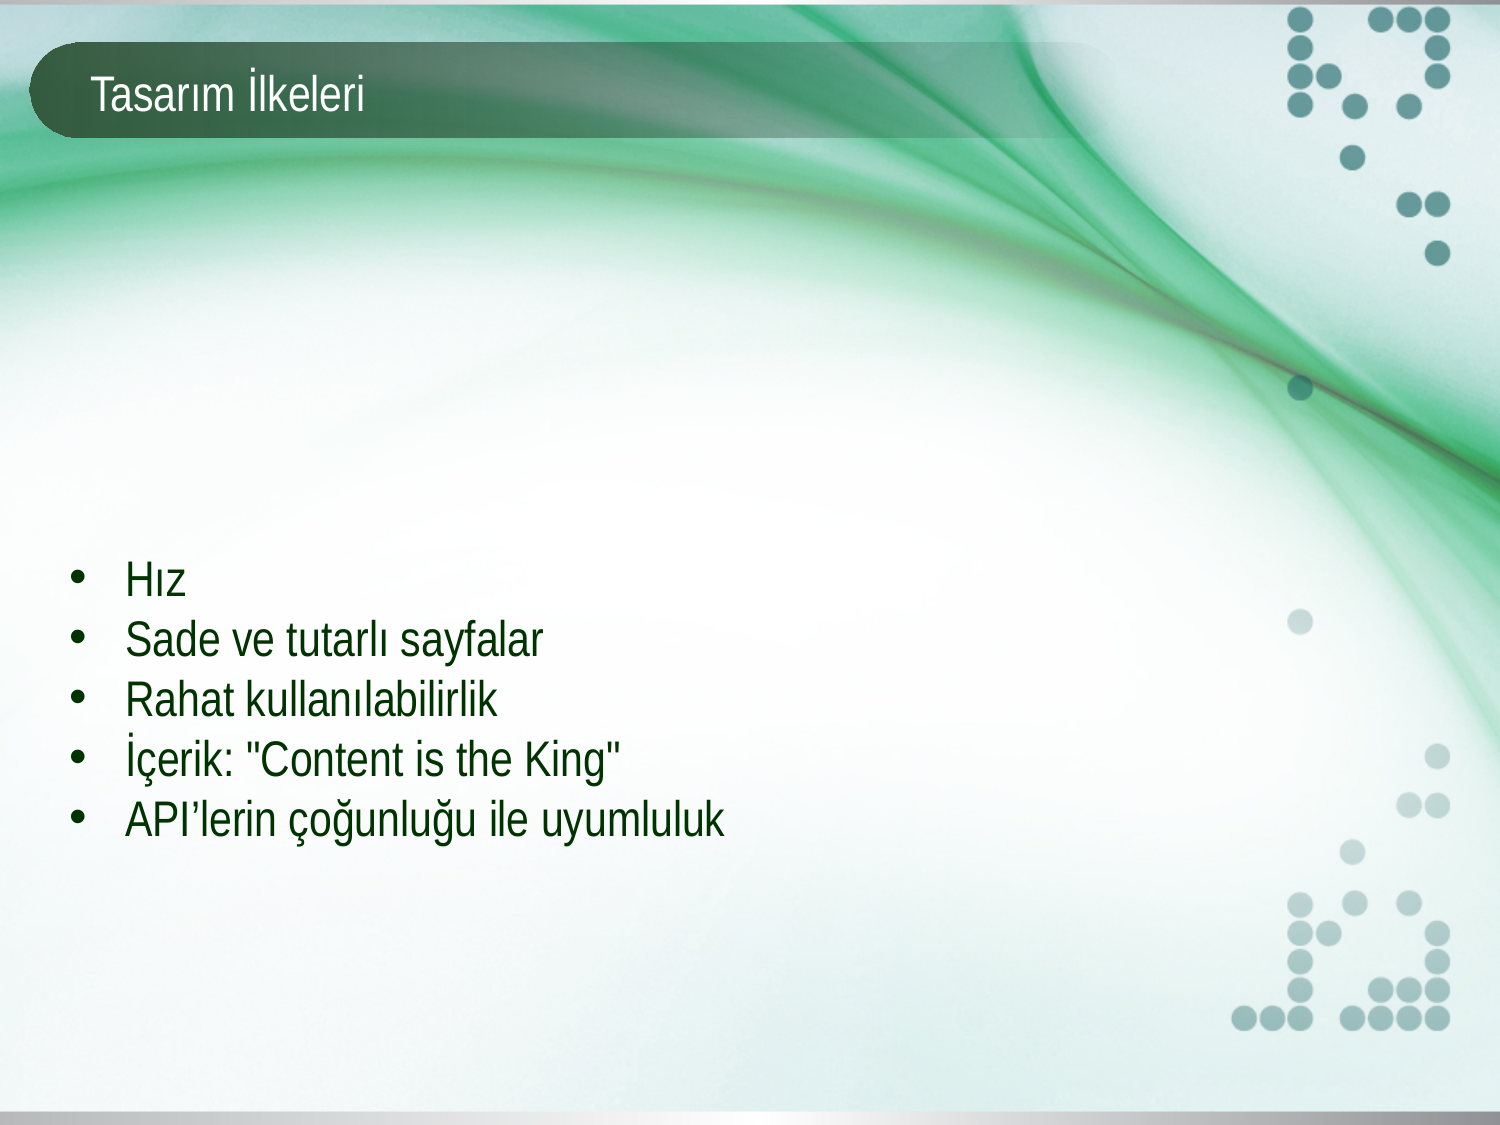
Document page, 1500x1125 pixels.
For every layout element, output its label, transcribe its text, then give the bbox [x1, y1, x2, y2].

title Tasarım İlkeleri [75, 43, 1425, 141]
text_box [29, 42, 1080, 138]
text_box Hız Sade ve tutarlı sayfalar Rahat kullanılabilirlik İçerik: "Content is the King" API’lerin çoğunluğu ile uyumluluk [54, 538, 1212, 854]
picture [0, 0, 1500, 1125]
